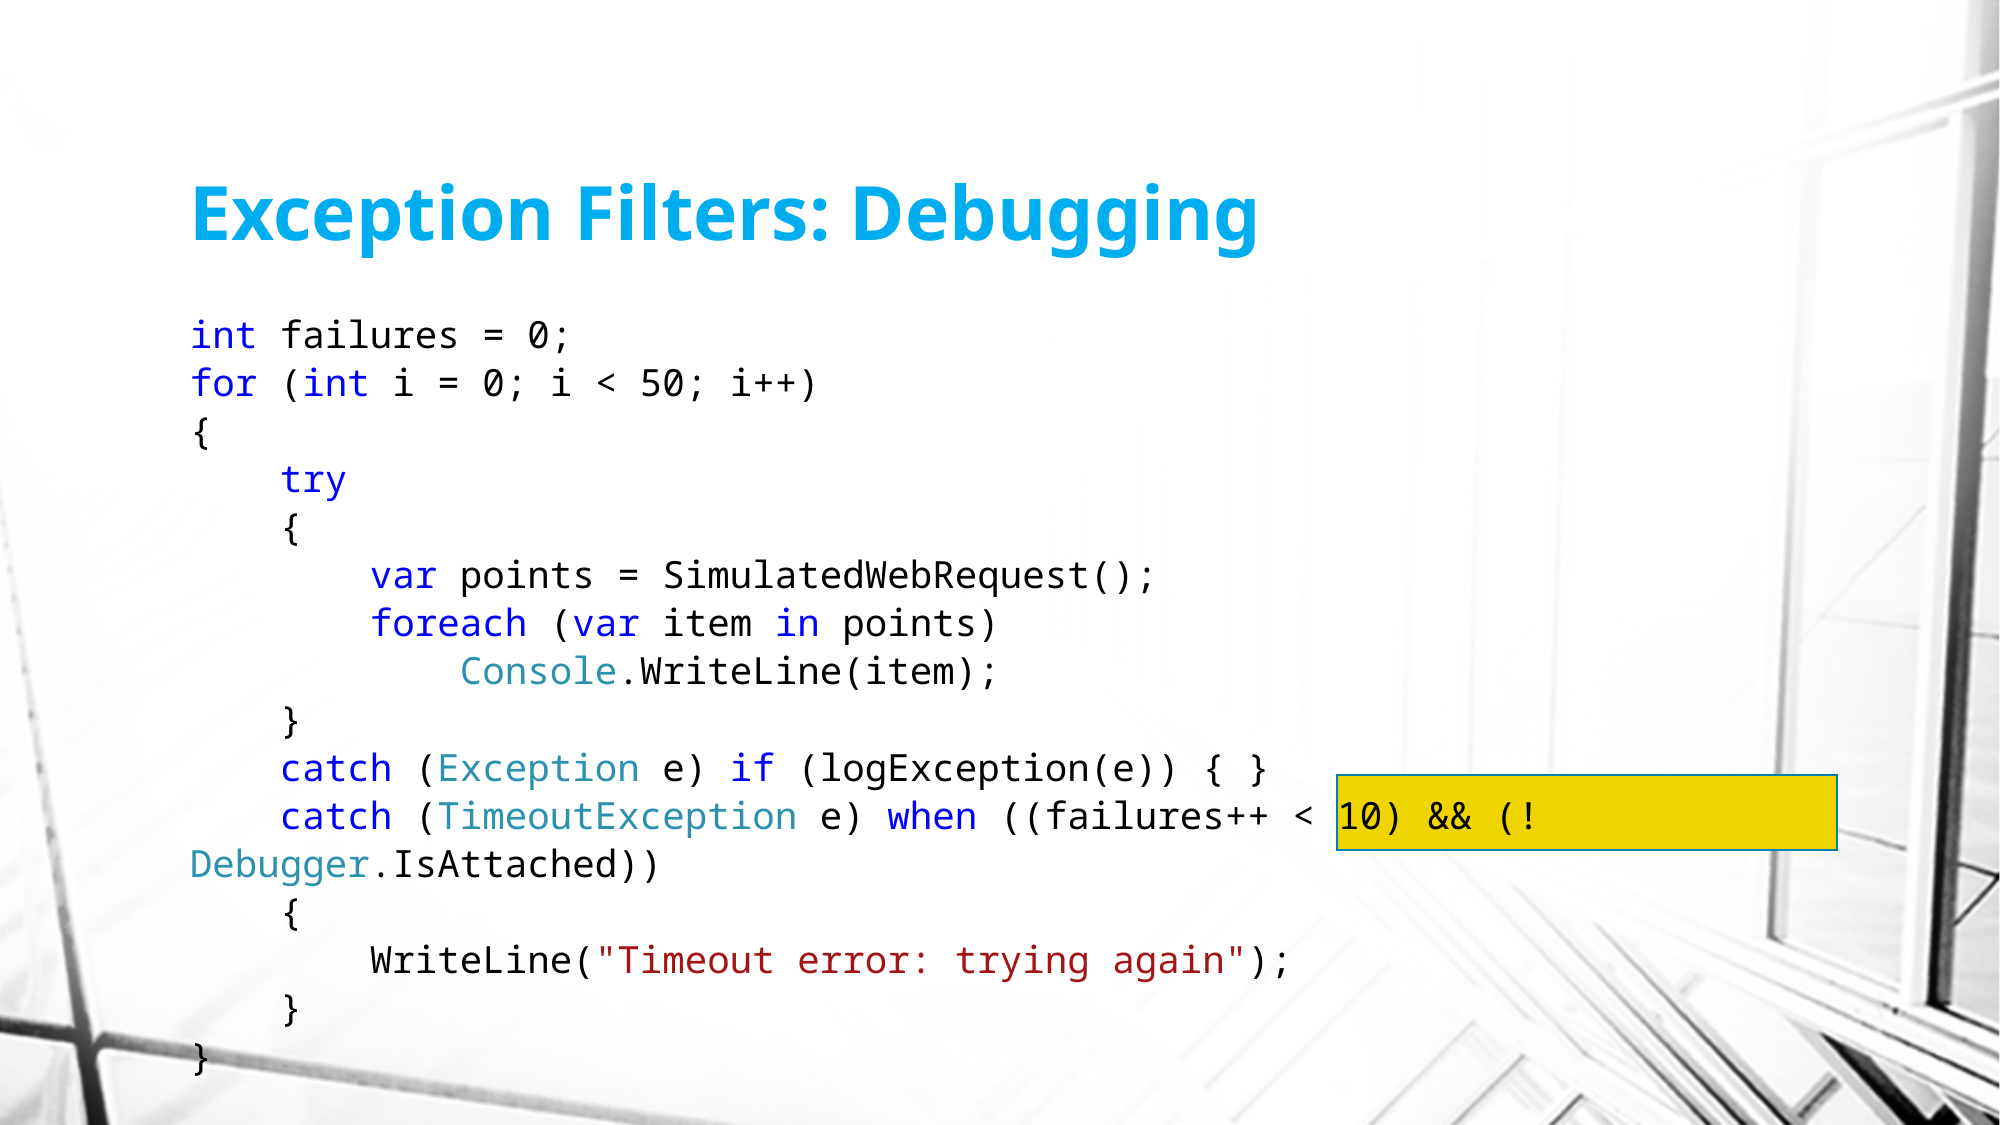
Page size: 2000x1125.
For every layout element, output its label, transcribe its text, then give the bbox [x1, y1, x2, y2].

title Exception Filters: Debugging [174, 87, 1600, 263]
picture [0, 0, 2000, 1125]
list int failures = 0; for (int i = 0; i < 50; i++) { try { var points = SimulatedWebRequest(); foreach (var item in points) Console.WriteLine(item); } catch (Exception e) if (logException(e)) { } catch (TimeoutException e) when ((failures++ < 10) && (!Debugger.IsAttached)) { WriteLine("Timeout error: trying again"); } } [174, 299, 1950, 1038]
